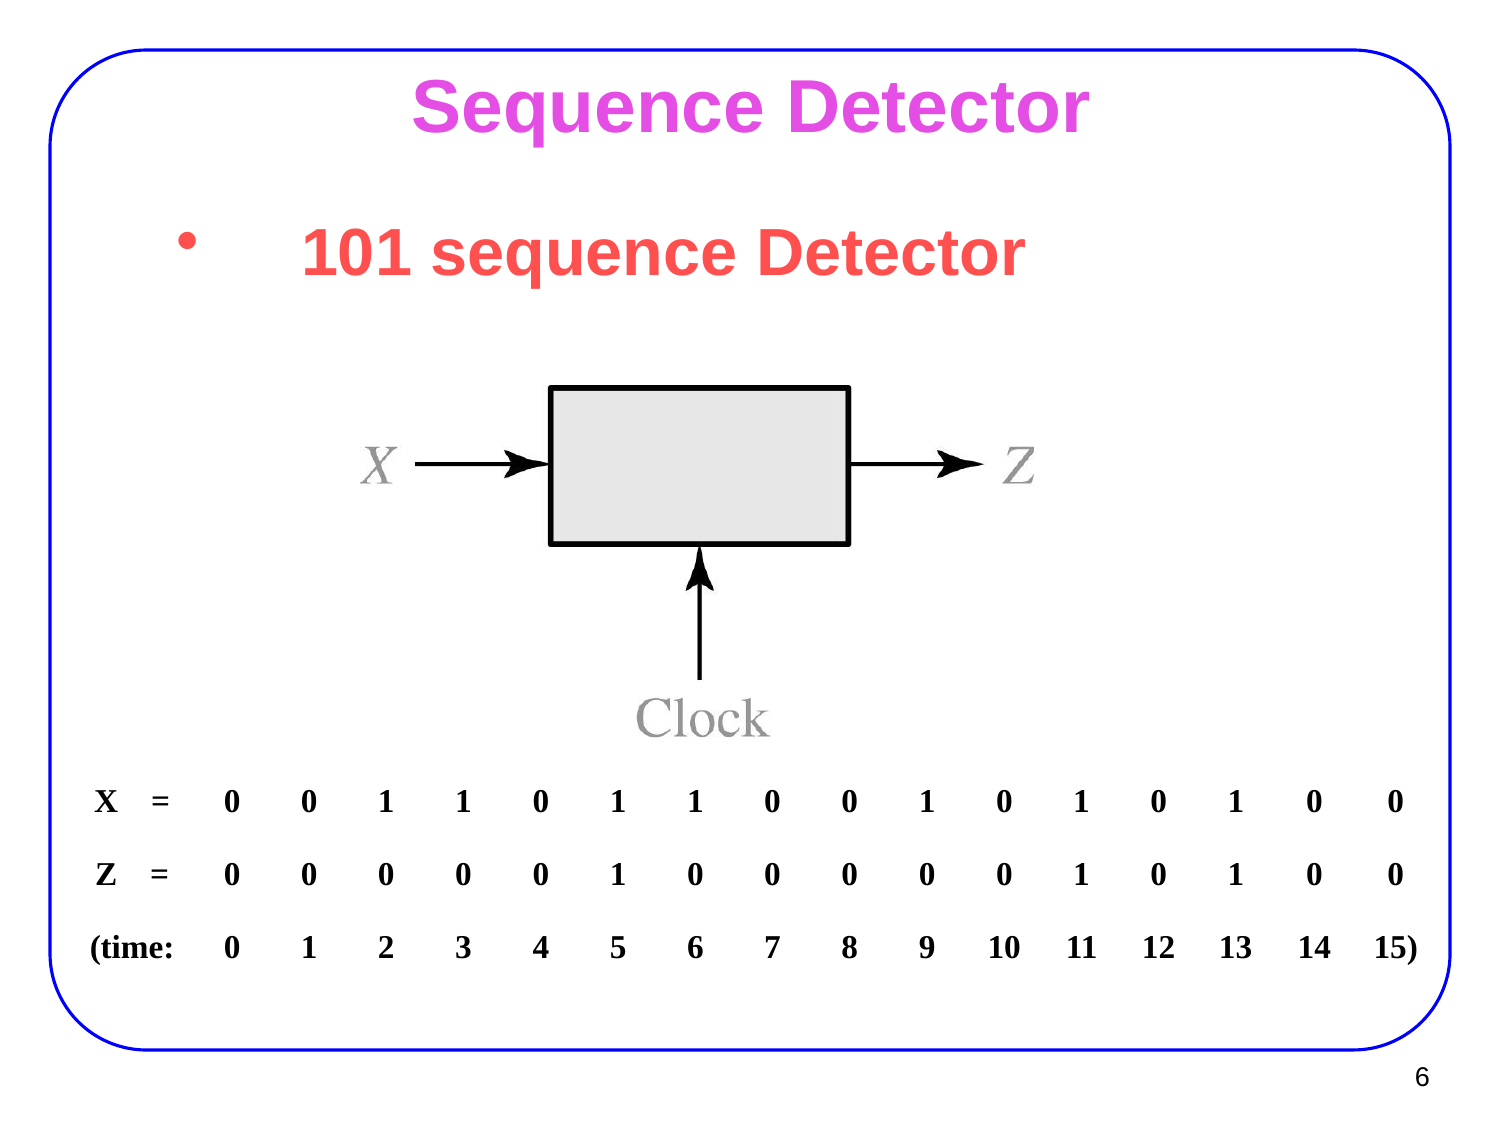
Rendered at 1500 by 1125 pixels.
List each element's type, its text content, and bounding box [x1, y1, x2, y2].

table_cell 0 [271, 848, 348, 922]
table_cell 14 [1274, 922, 1354, 995]
table_header 0 [966, 775, 1043, 848]
table_cell 7 [734, 922, 811, 995]
table_header 1 [1197, 775, 1274, 848]
table_cell 0 [1274, 848, 1354, 922]
table_cell 0 [966, 848, 1043, 922]
table_cell 13 [1197, 922, 1274, 995]
table_cell 6 [657, 922, 734, 995]
table_cell 1 [1197, 848, 1274, 922]
table_cell 0 [657, 848, 734, 922]
table_cell 8 [811, 922, 888, 995]
table_cell 0 [1354, 848, 1437, 922]
table_header 0 [1354, 775, 1437, 848]
table_header X = [71, 775, 193, 848]
table_cell 0 [193, 848, 271, 922]
table_header 1 [348, 775, 425, 848]
table_header 0 [271, 775, 348, 848]
table_cell 15) [1354, 922, 1437, 995]
table_cell (time: [71, 922, 193, 995]
table_header 1 [425, 775, 502, 848]
table_cell 0 [1120, 848, 1197, 922]
table_cell 0 [734, 848, 811, 922]
picture [359, 385, 1034, 748]
table_cell 1 [580, 848, 657, 922]
table_header 0 [193, 775, 271, 848]
table_header 0 [1120, 775, 1197, 848]
table_cell 5 [580, 922, 657, 995]
table_cell 0 [193, 922, 271, 995]
table_cell Z = [71, 848, 193, 922]
table_cell 0 [502, 848, 580, 922]
table_header 1 [888, 775, 966, 848]
table_cell 2 [348, 922, 425, 995]
list 101 sequence Detector [159, 200, 1388, 350]
table_cell 0 [888, 848, 966, 922]
table_header 0 [734, 775, 811, 848]
table_header 1 [1043, 775, 1120, 848]
table_cell 1 [1043, 848, 1120, 922]
table_header 0 [1274, 775, 1354, 848]
table_cell 3 [425, 922, 502, 995]
table_cell 0 [811, 848, 888, 922]
title Sequence Detector [113, 66, 1389, 140]
table_cell 12 [1120, 922, 1197, 995]
table_cell 4 [502, 922, 580, 995]
table_header 1 [657, 775, 734, 848]
table_cell 11 [1043, 922, 1120, 995]
table_cell 9 [888, 922, 966, 995]
table_cell 1 [271, 922, 348, 995]
table_header 0 [502, 775, 580, 848]
table_header 0 [811, 775, 888, 848]
table_cell 10 [966, 922, 1043, 995]
table_cell 0 [348, 848, 425, 922]
slide_number 6 [1351, 1047, 1444, 1104]
table_cell 0 [425, 848, 502, 922]
table_header 1 [580, 775, 657, 848]
